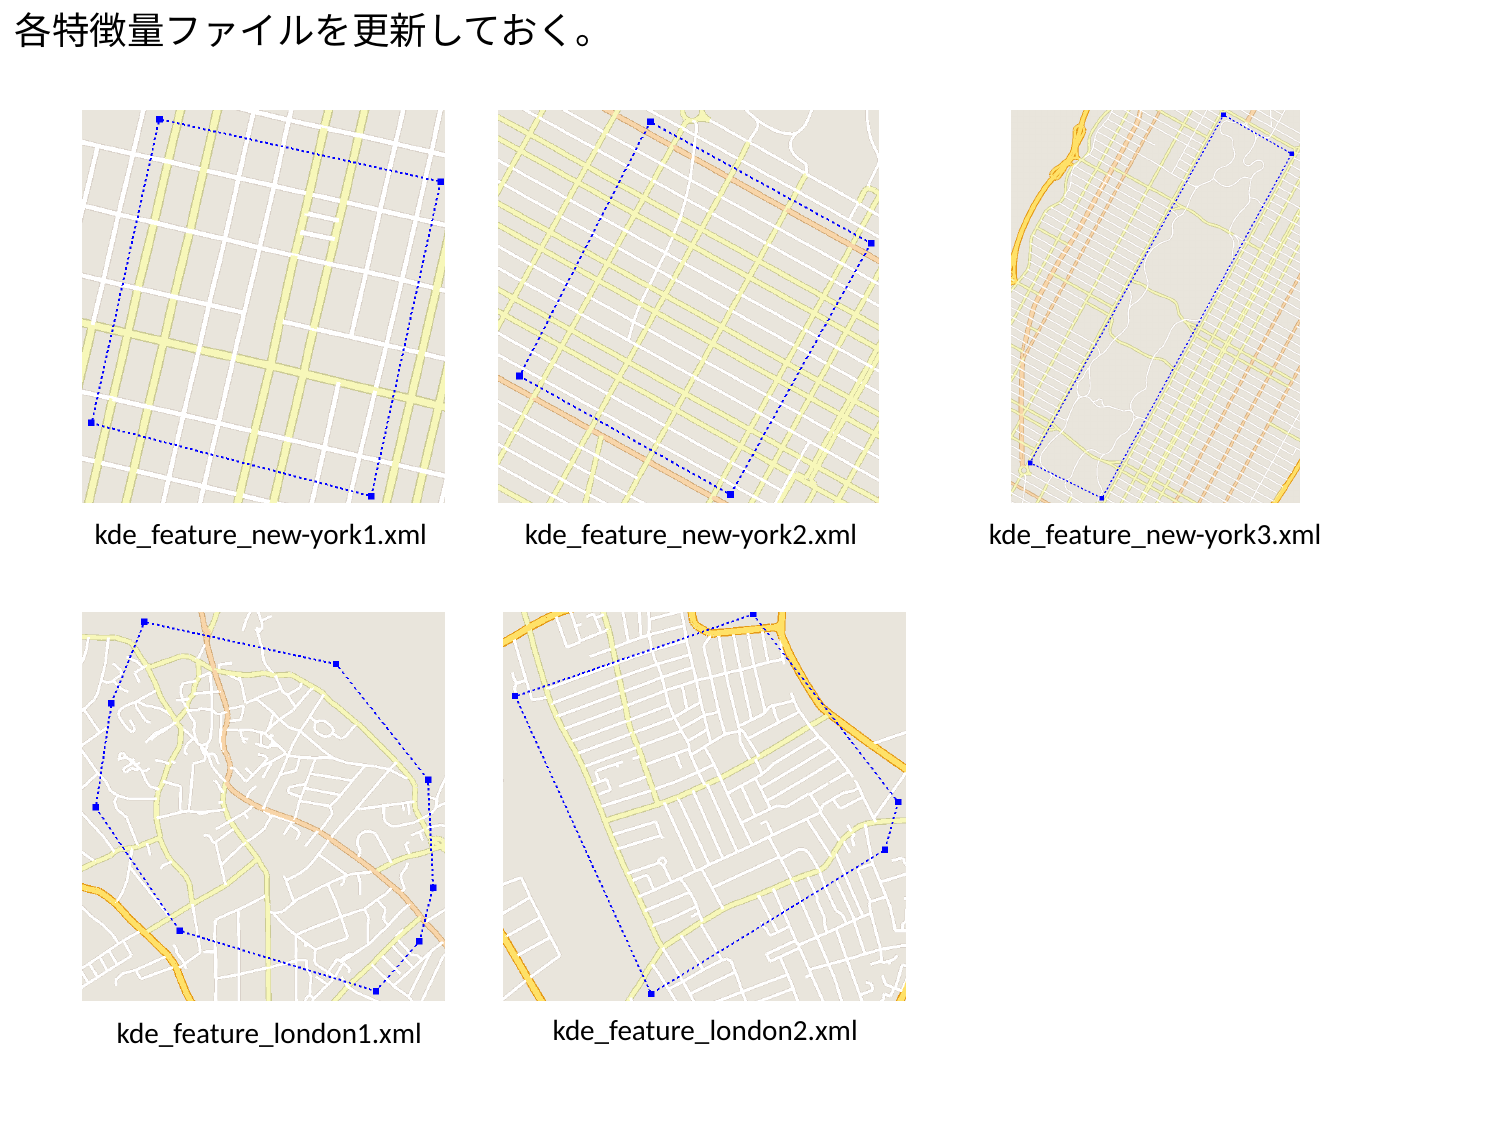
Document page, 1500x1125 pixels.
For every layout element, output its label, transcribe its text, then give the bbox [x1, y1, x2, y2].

picture [498, 109, 879, 503]
text_box kde_feature_new-york1.xml [79, 508, 443, 558]
picture [1010, 109, 1301, 503]
picture [502, 612, 906, 1002]
text_box kde_feature_london2.xml [537, 1009, 873, 1054]
text_box kde_feature_new-york2.xml [510, 510, 873, 558]
text_box kde_feature_new-york3.xml [974, 508, 1337, 558]
text_box kde_feature_london1.xml [101, 1009, 438, 1057]
text_box 各特徴量ファイルを更新しておく。 [0, 0, 1500, 60]
picture [81, 109, 445, 503]
picture [81, 612, 445, 1002]
